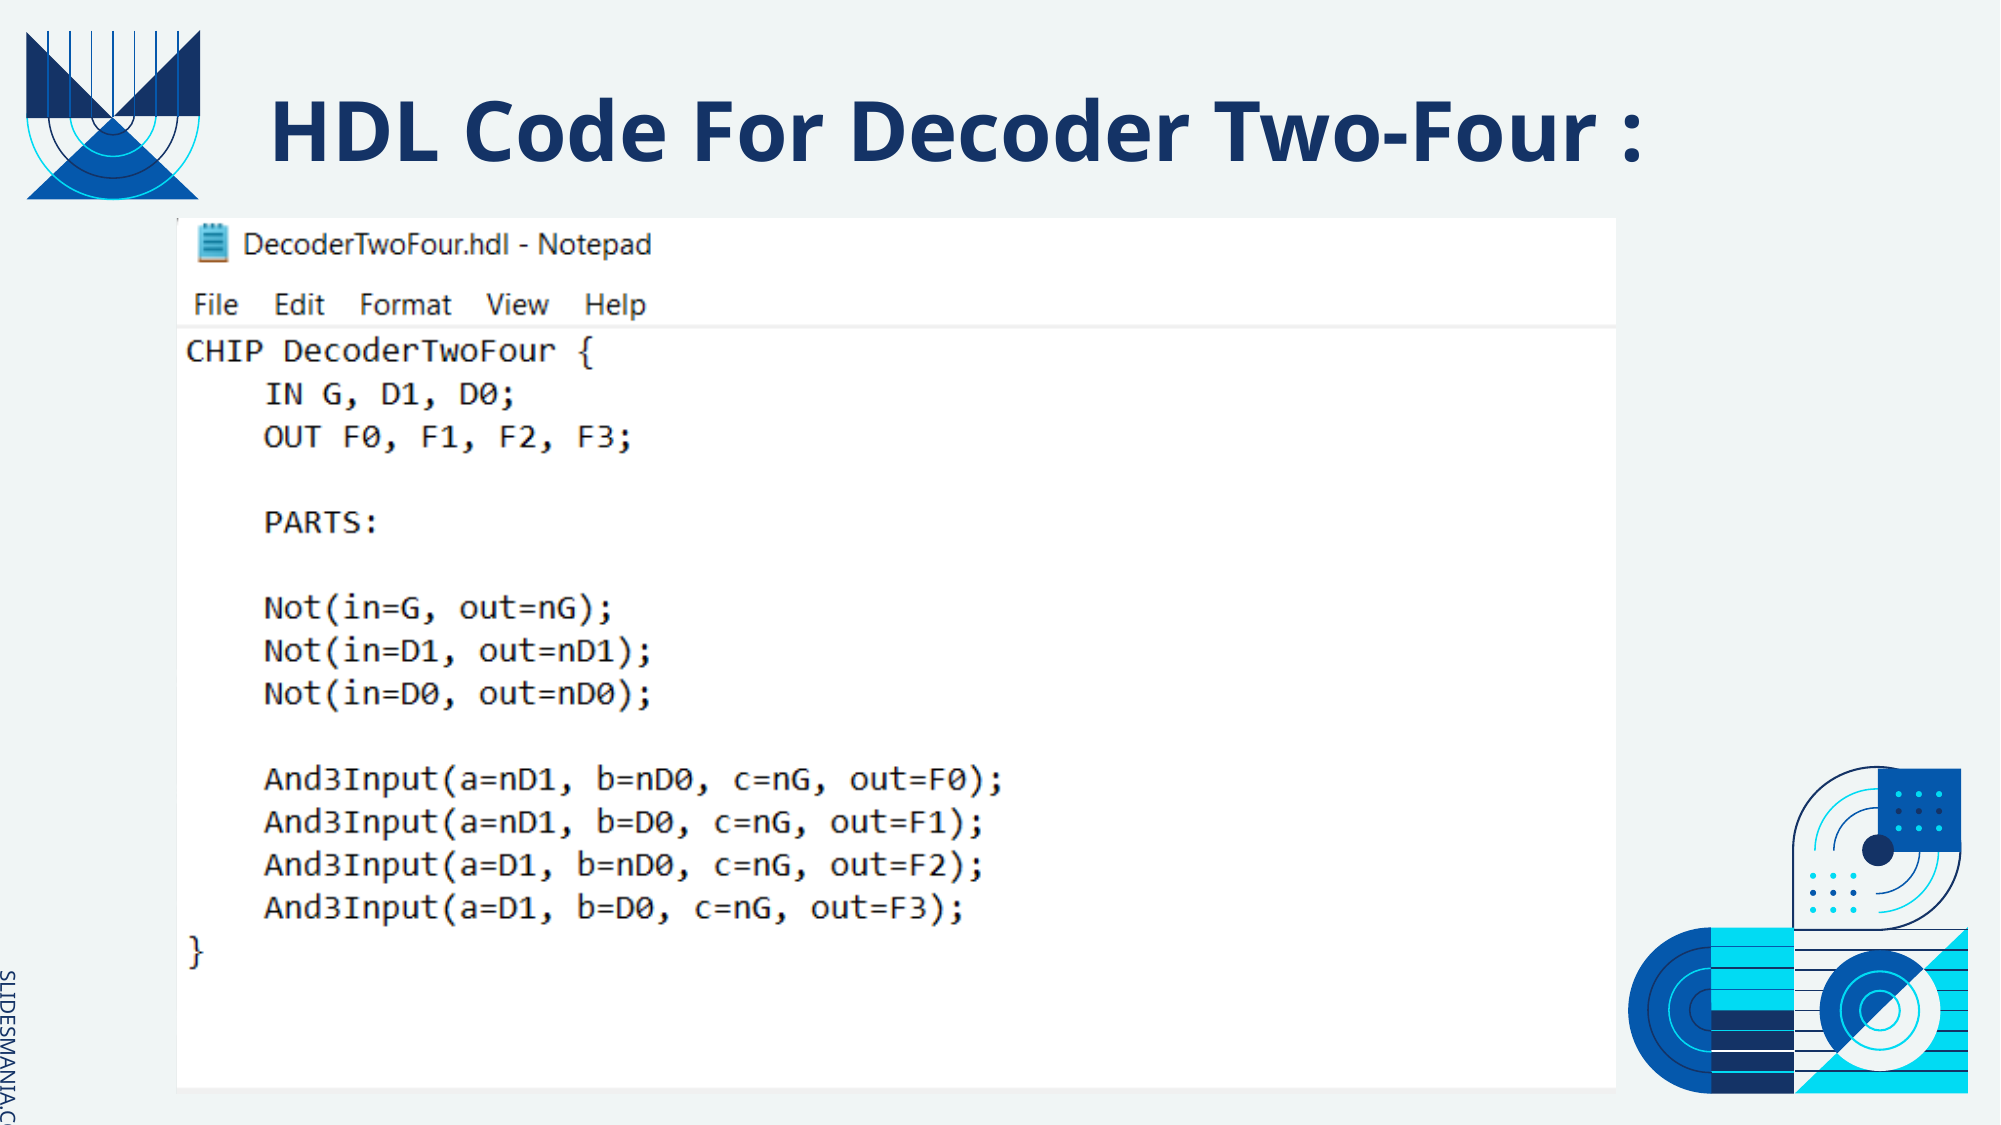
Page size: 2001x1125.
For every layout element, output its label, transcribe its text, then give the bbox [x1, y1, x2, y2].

title HDL Code For Decoder Two-Four : [248, 57, 1980, 184]
picture [176, 218, 1617, 1094]
